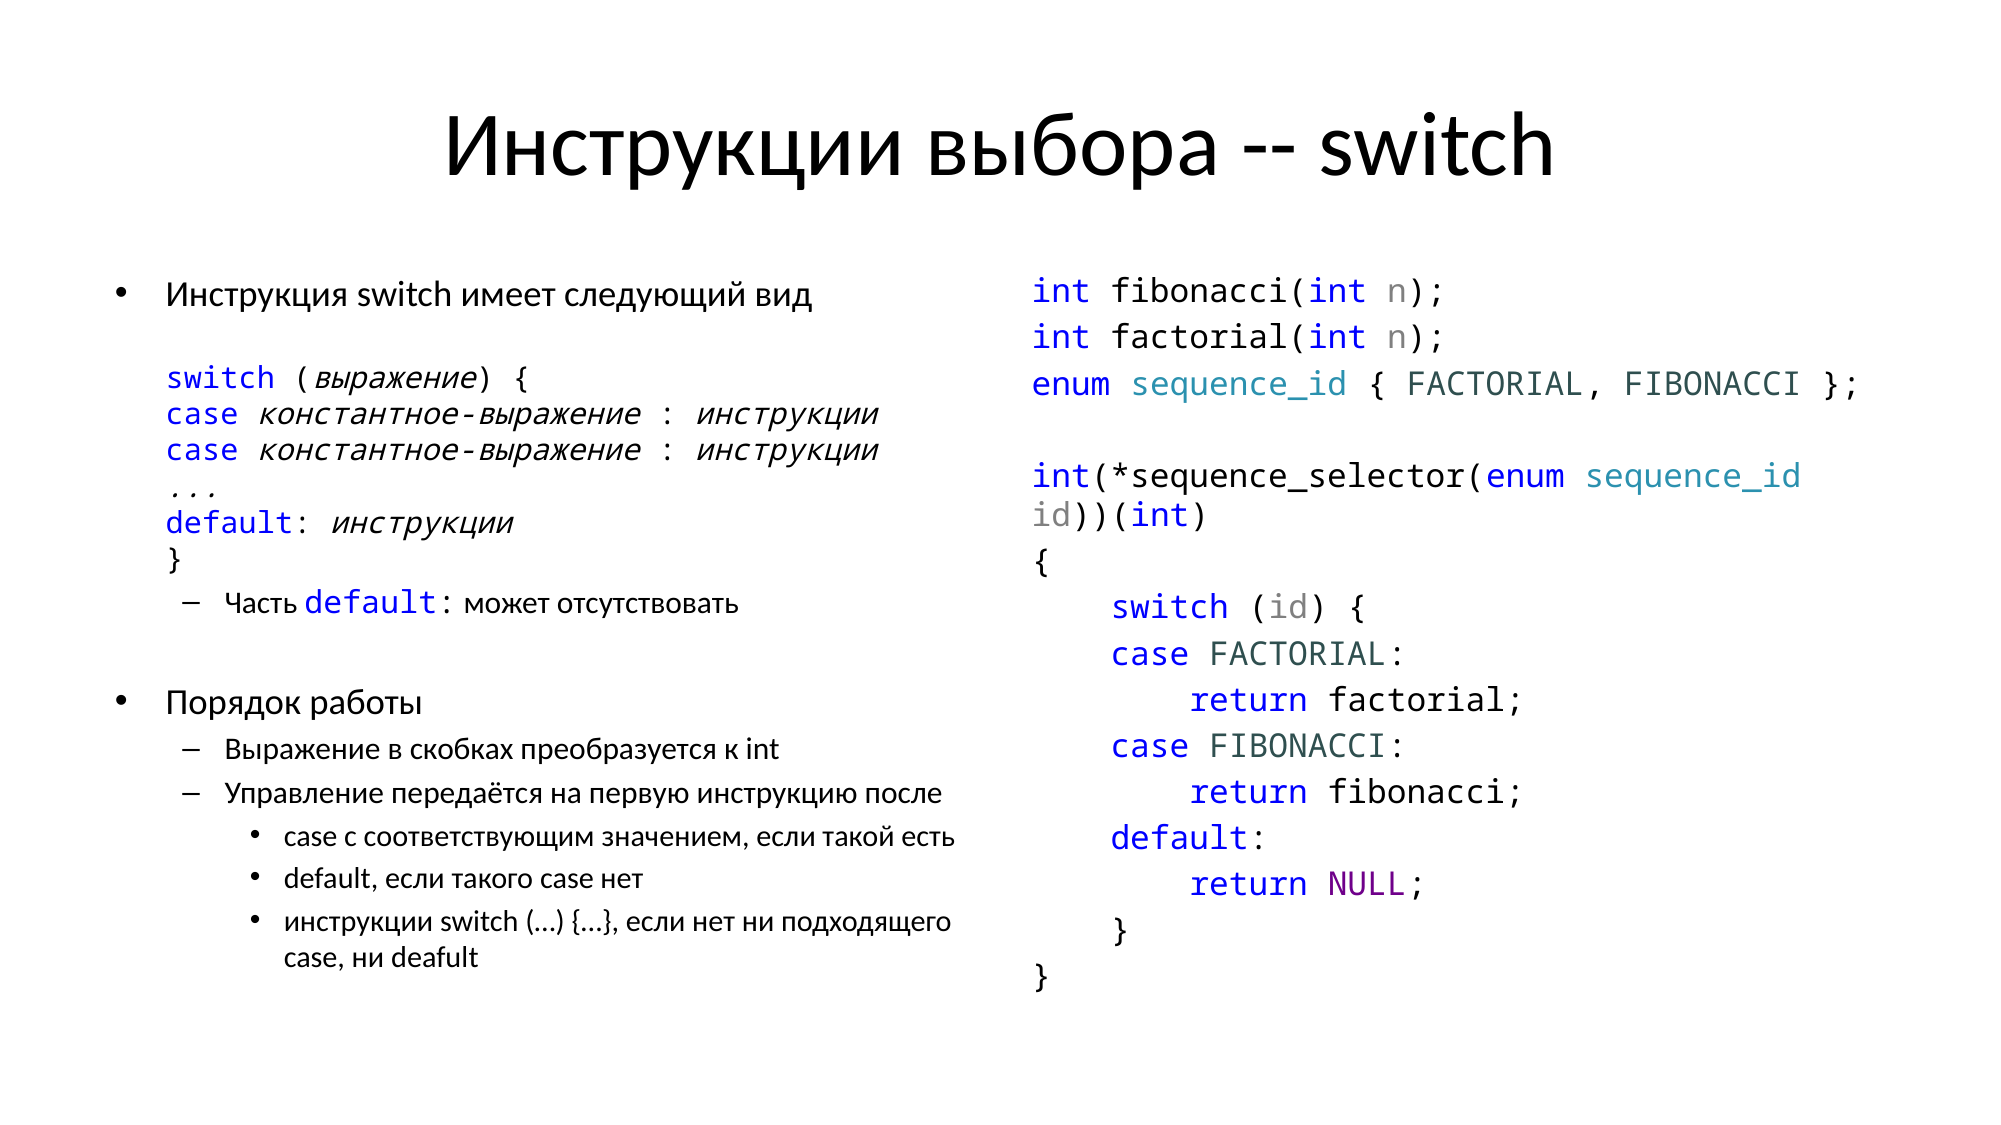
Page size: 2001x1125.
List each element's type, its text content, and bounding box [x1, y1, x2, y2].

list int fibonacci(int n); int factorial(int n); enum sequence_id { FACTORIAL, FIBONACCI }; int(*sequence_selector(enum sequence_id id))(int) { switch (id) { case FACTORIAL: return factorial; case FIBONACCI: return fibonacci; default: return NULL; } } [1016, 262, 1900, 1005]
title Инструкции выбора -- switch [99, 45, 1900, 233]
list Инструкция switch имеет следующий вид switch (выражение) { case константное-выражение : инструкции case константное-выражение : инструкции ... default: инструкции } Часть default: может отсутствовать Порядок работы Выражение в скобках преобразуется к int Управление передаётся на первую инструкцию после case с соответствующим значением, если такой есть default, если такого case нет инструкции switch (…) {…}, если нет ни подходящего case, ни deafult [99, 262, 984, 1005]
